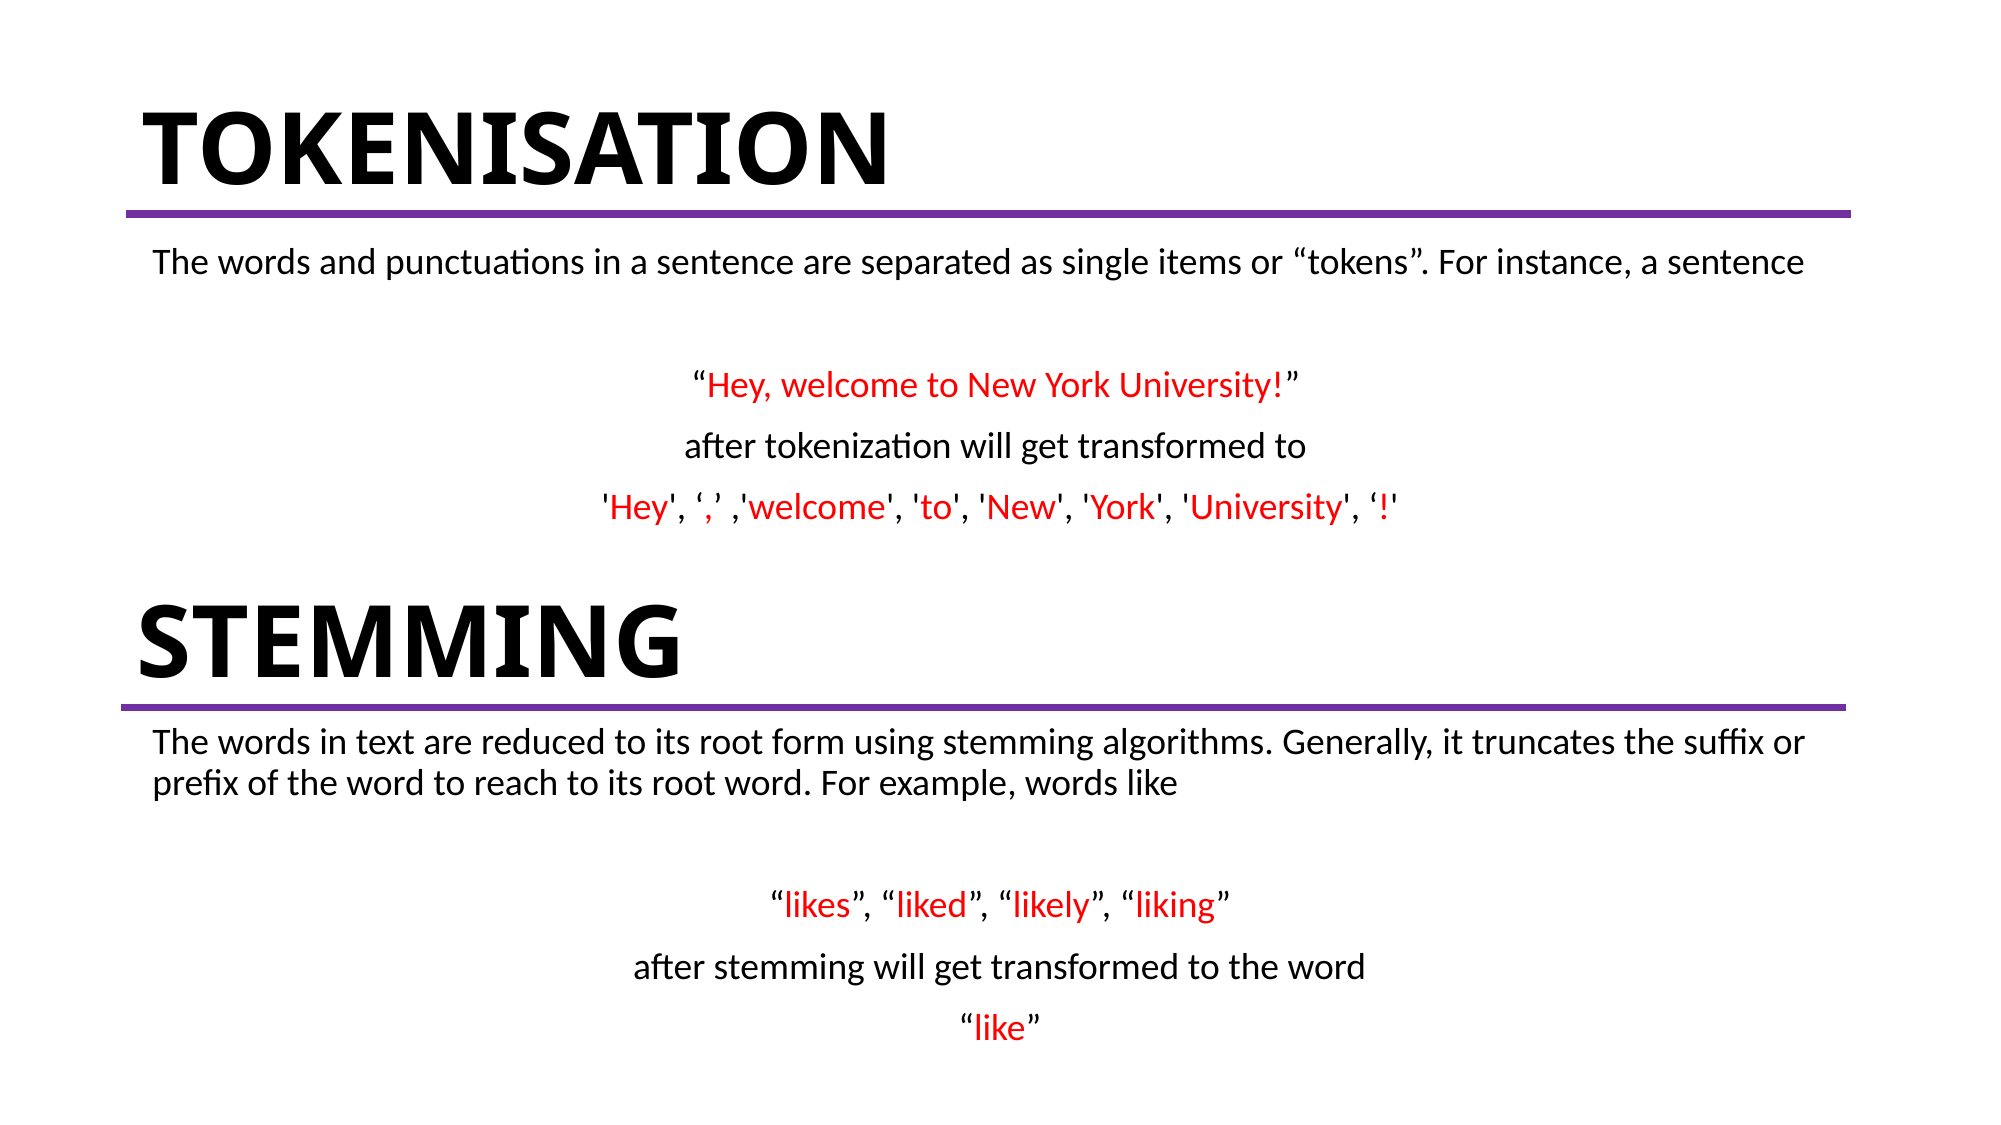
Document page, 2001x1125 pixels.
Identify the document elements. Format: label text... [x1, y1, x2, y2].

text_box The words in text are reduced to its root form using stemming algorithms. Generally, it truncates the suffix or prefix of the word to reach to its root word. For example, words like “likes”, “liked”, “likely”, “liking” after stemming will get transformed to the word “like” [137, 714, 1863, 1078]
text_box TOKENISATION [126, 89, 1852, 213]
text_box STEMMING [121, 583, 1847, 707]
list The words and punctuations in a sentence are separated as single items or “tokens”. For instance, a sentence “Hey, welcome to New York University!” after tokenization will get transformed to 'Hey', ‘,’ ,'welcome', 'to', 'New', 'York', 'University', ‘!' [137, 234, 1863, 542]
